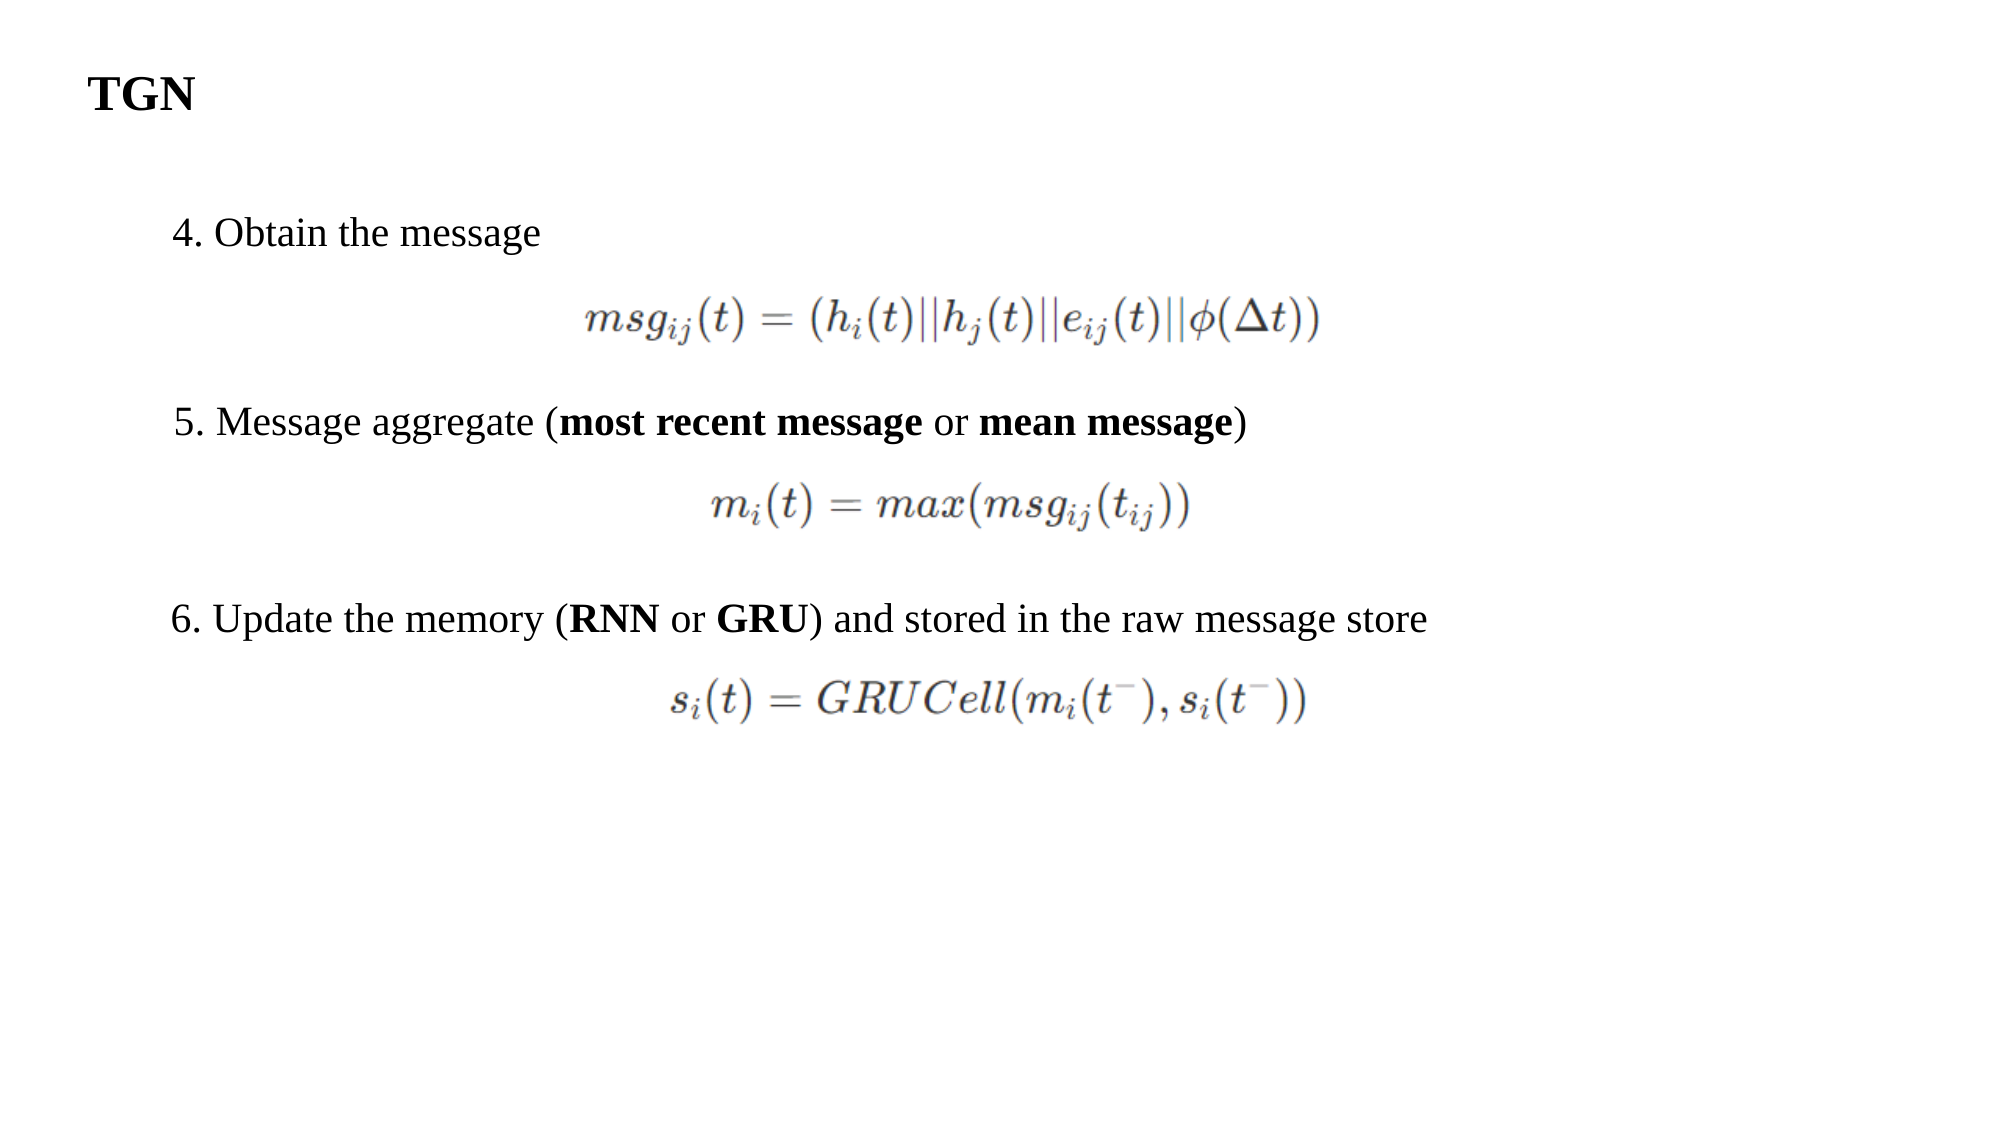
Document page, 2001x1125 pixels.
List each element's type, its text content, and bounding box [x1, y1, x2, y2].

text_box TGN [72, 52, 390, 128]
picture [692, 465, 1213, 557]
picture [544, 276, 1360, 374]
text_box 4. Obtain the message [157, 197, 557, 263]
picture [665, 648, 1335, 759]
text_box 5. Message aggregate (most recent message or mean message) [159, 386, 1263, 452]
text_box 6. Update the memory (RNN or GRU) and stored in the raw message store [155, 583, 1444, 649]
